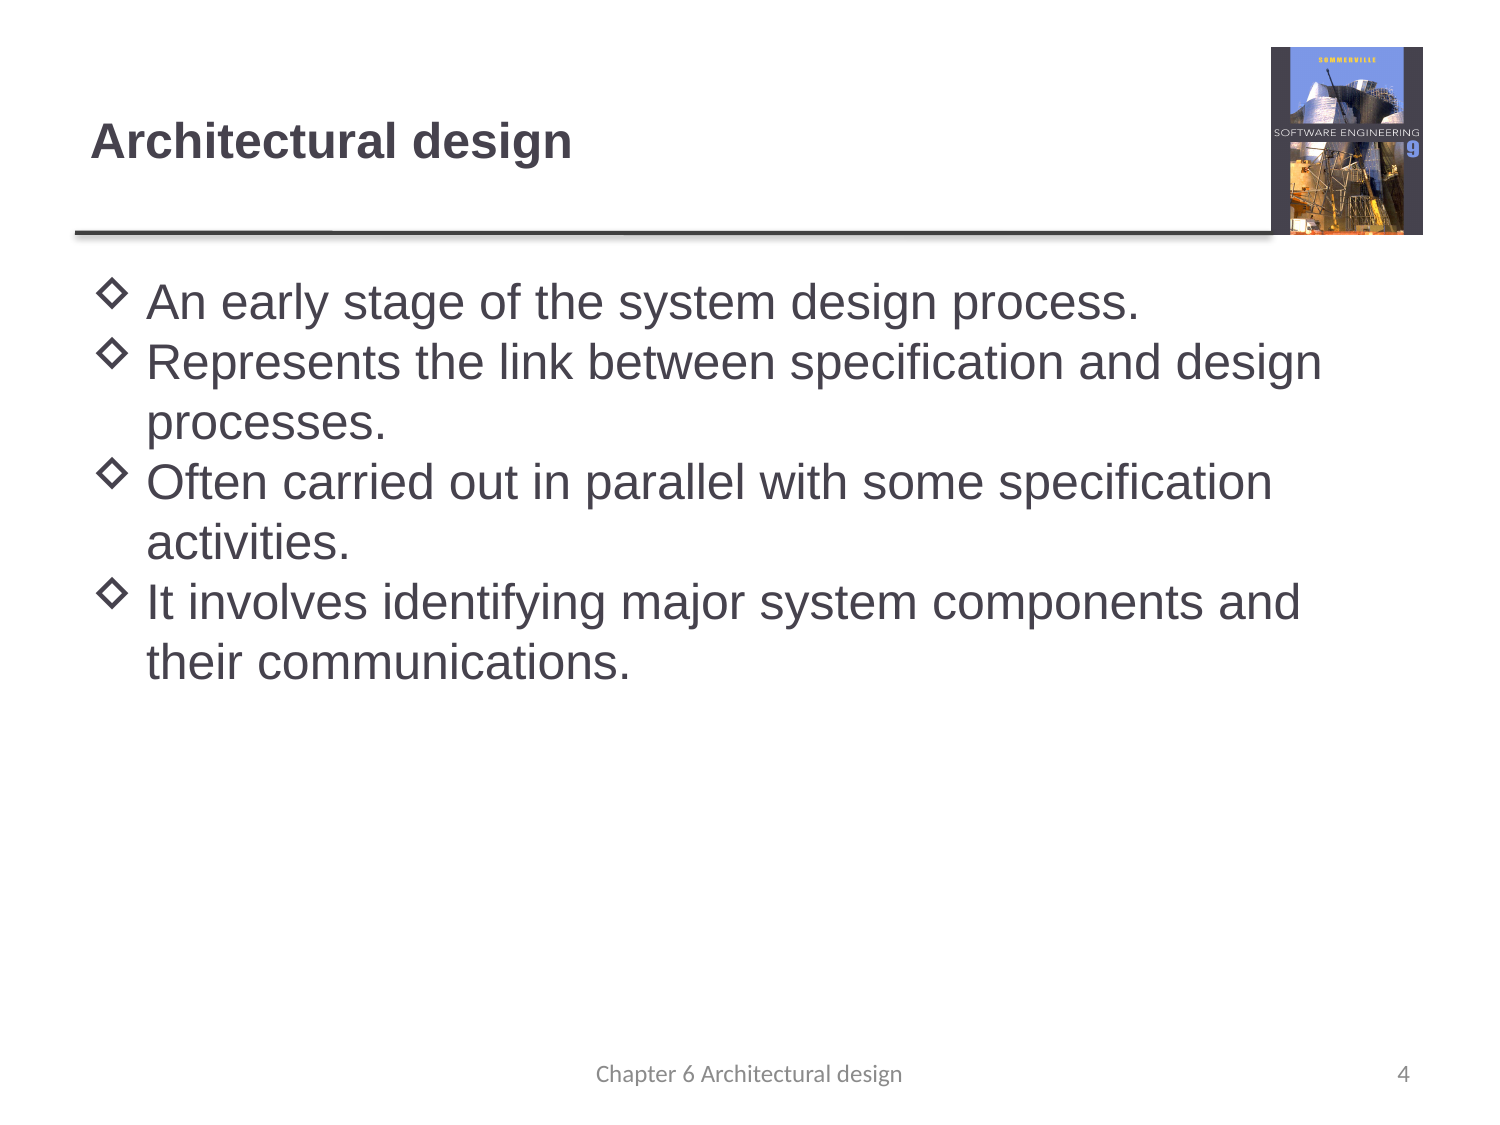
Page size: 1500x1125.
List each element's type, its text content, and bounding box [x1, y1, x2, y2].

text_box An early stage of the system design process. Represents the link between specification and design processes. Often carried out in parallel with some specification activities. It involves identifying major system components and their communications. [75, 262, 1425, 1005]
text_box Architectural design [74, 45, 1272, 233]
picture [1272, 47, 1423, 235]
text_box Chapter 6 Architectural design [512, 1042, 988, 1103]
text_box <number> [1074, 1042, 1425, 1103]
